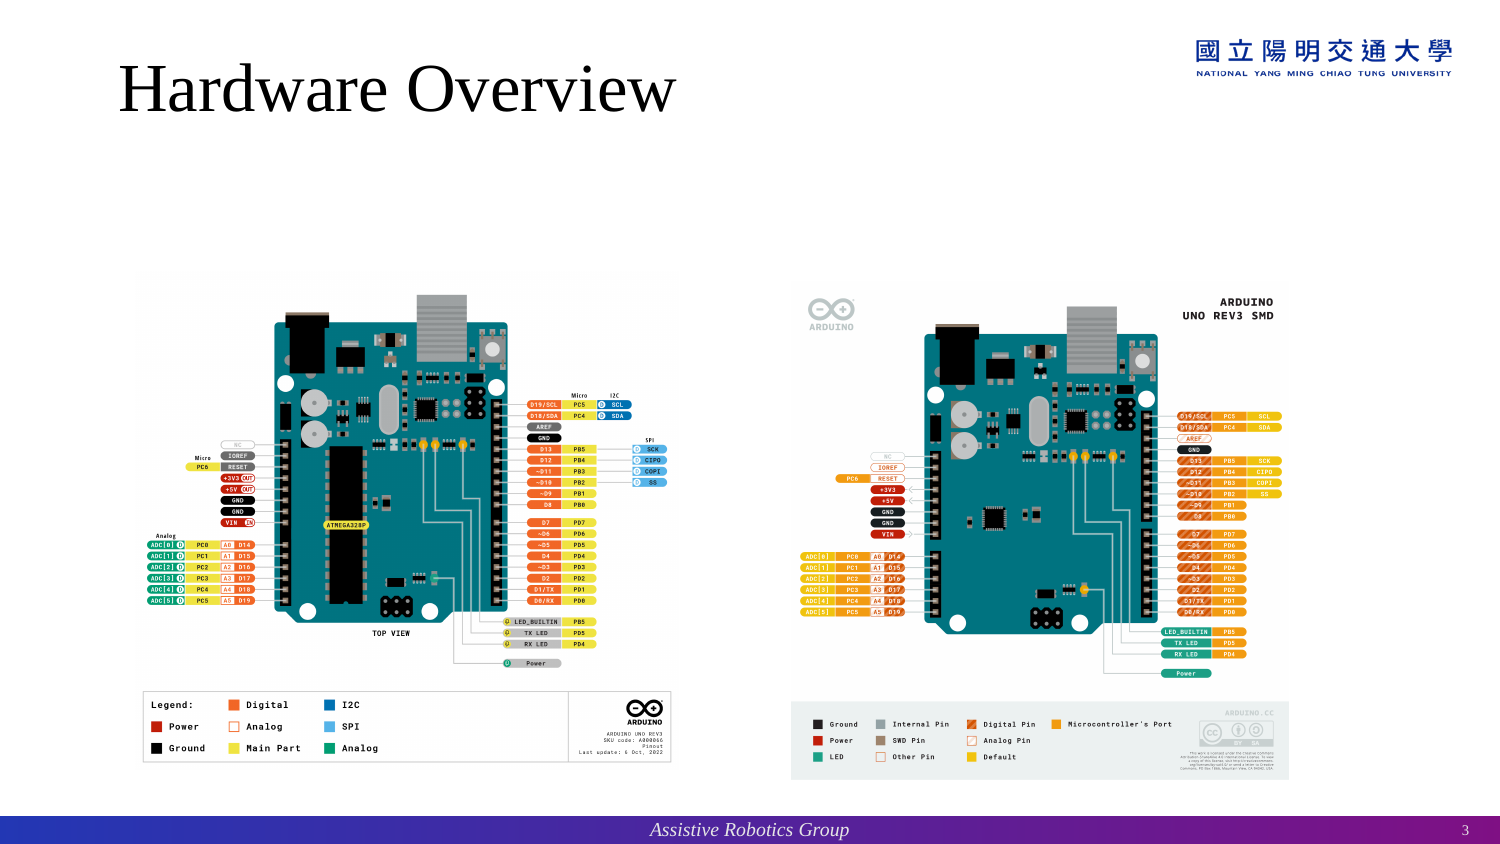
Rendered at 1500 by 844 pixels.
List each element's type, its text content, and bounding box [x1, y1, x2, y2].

picture [1170, 26, 1480, 80]
picture [791, 281, 1290, 780]
title Hardware Overview [103, 44, 1397, 208]
picture [134, 271, 680, 770]
